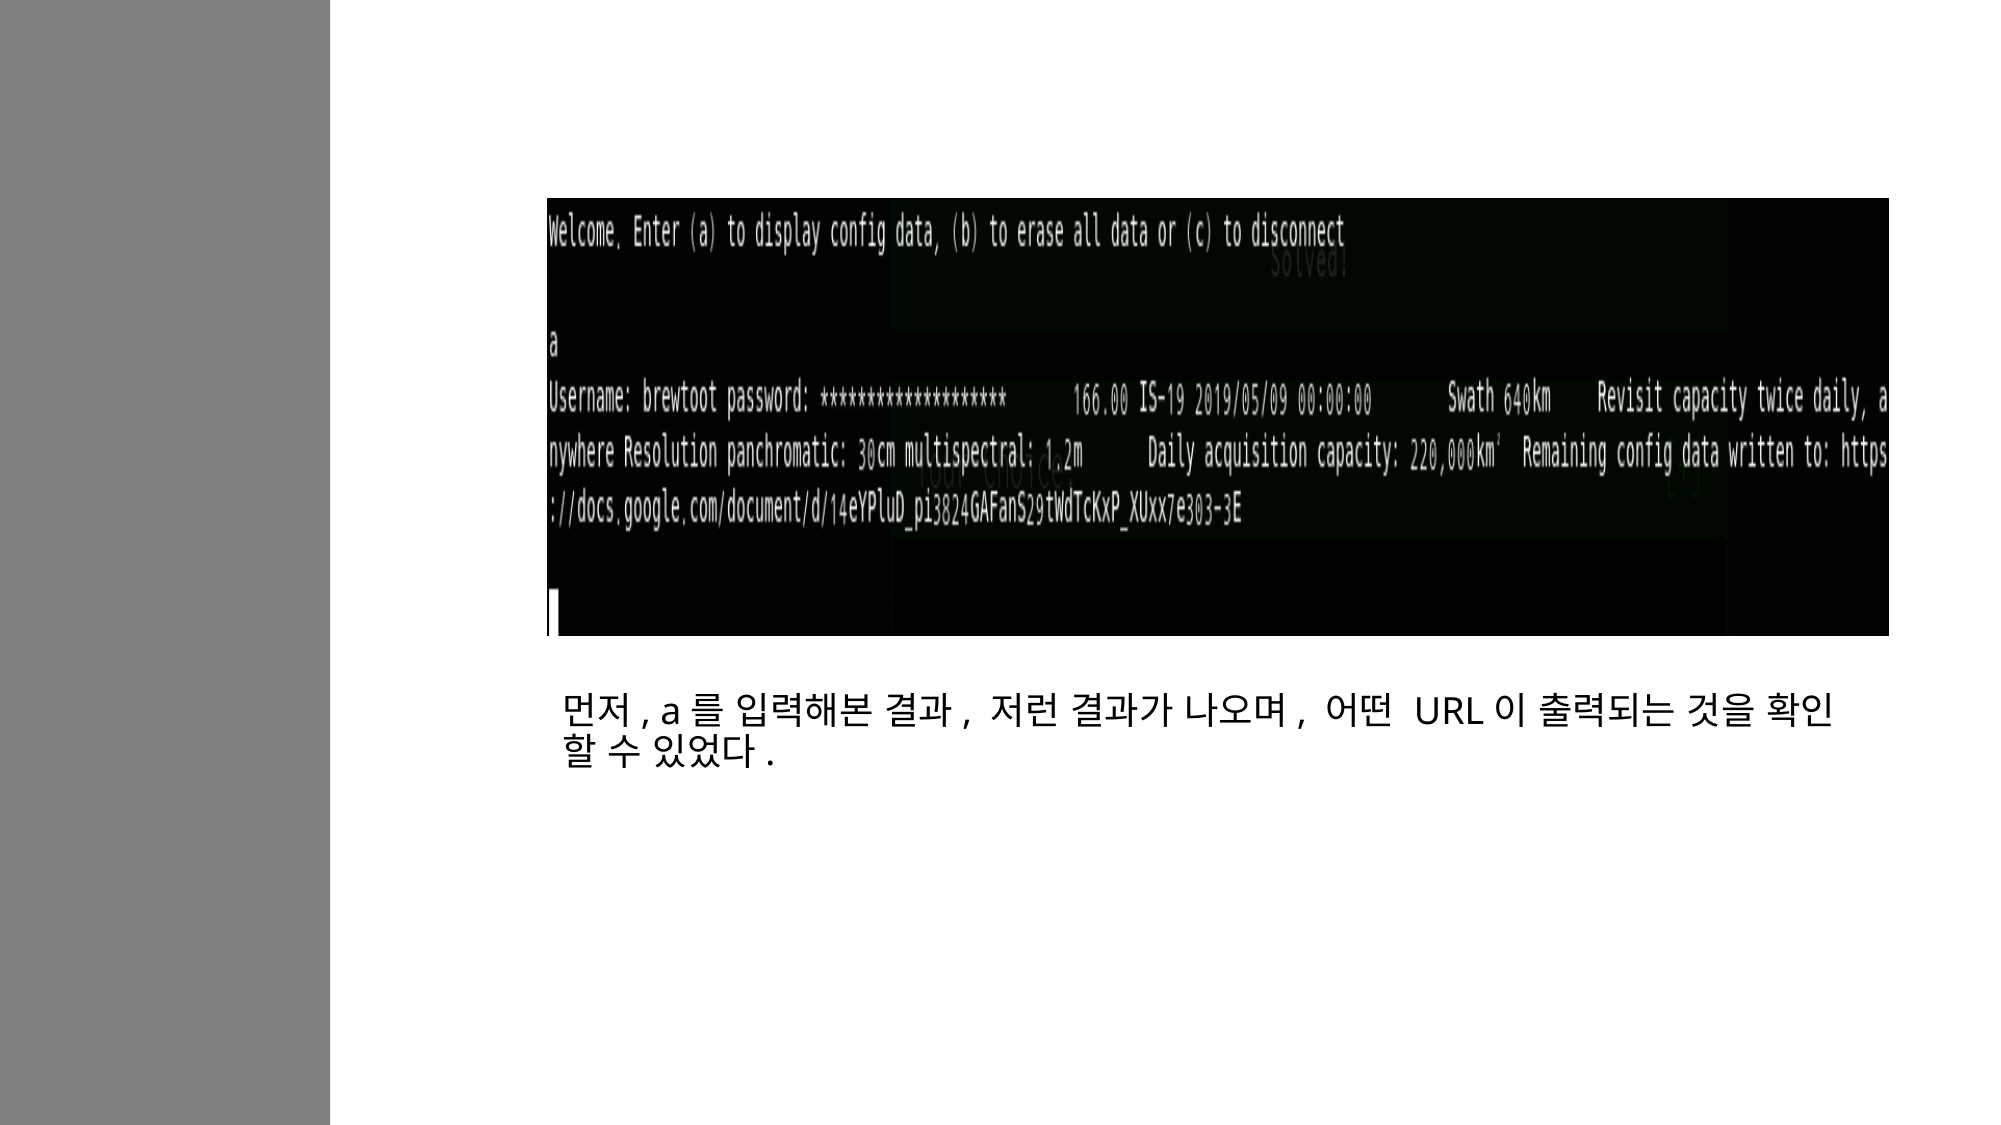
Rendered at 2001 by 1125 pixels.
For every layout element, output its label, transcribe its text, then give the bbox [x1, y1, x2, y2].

picture [547, 198, 1889, 636]
list 먼저, a를 입력해본 결과, 저런 결과가 나오며, 어떤 URL이 출력되는 것을 확인 할 수 있었다. [547, 684, 1889, 1029]
text_box [0, 0, 331, 1125]
